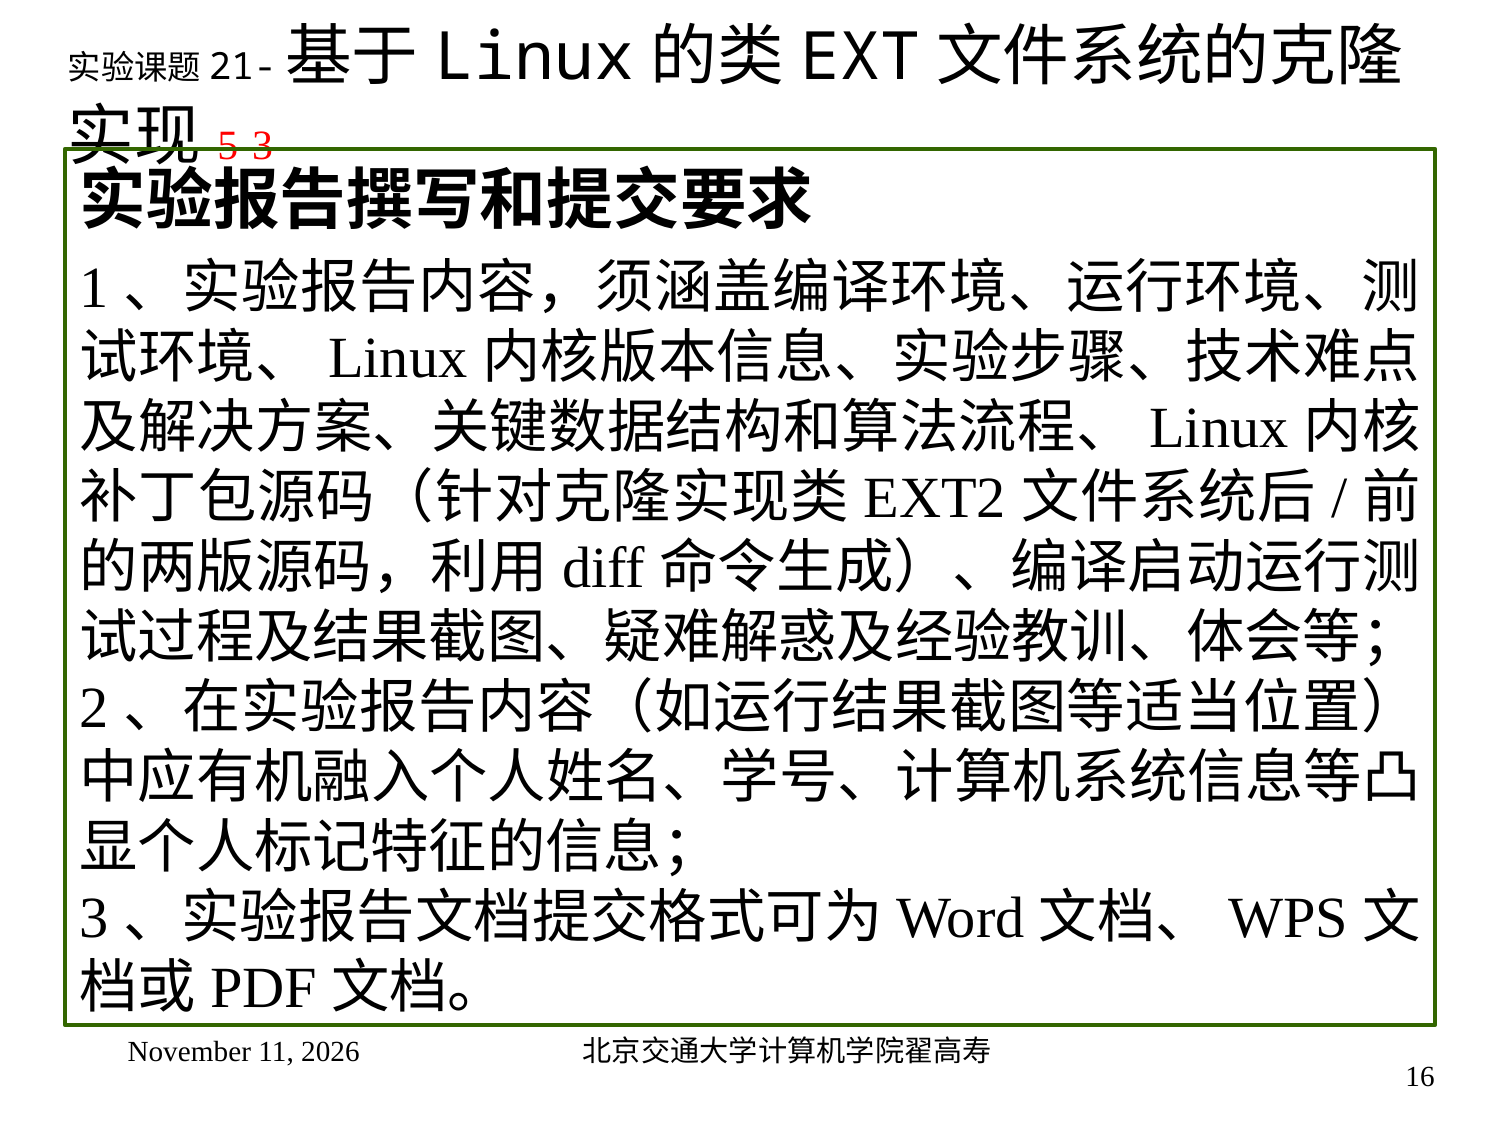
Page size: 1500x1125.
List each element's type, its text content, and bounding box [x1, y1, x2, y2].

footer 北京交通大学计算机学院翟高寿 [549, 1025, 1026, 1101]
text_box 实验报告撰写和提交要求 1、实验报告内容，须涵盖编译环境、运行环境、测试环境、Linux内核版本信息、实验步骤、技术难点及解决方案、关键数据结构和算法流程、Linux内核补丁包源码（针对克隆实现类EXT2文件系统后/前的两版源码，利用diff命令生成）、编译启动运行测试过程及结果截图、疑难解惑及经验教训、体会等； 2、在实验报告内容（如运行结果截图等适当位置）中应有机融入个人姓名、学号、计算机系统信息等凸显个人标记特征的信息； 3、实验报告文档提交格式可为Word文档、WPS文档或PDF文档。 [64, 148, 1436, 1025]
slide_number 16 [1299, 1024, 1451, 1101]
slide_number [112, 1025, 426, 1101]
title 实验课题21-基于Linux的类EXT文件系统的克隆实现5-3 [64, 42, 1450, 143]
